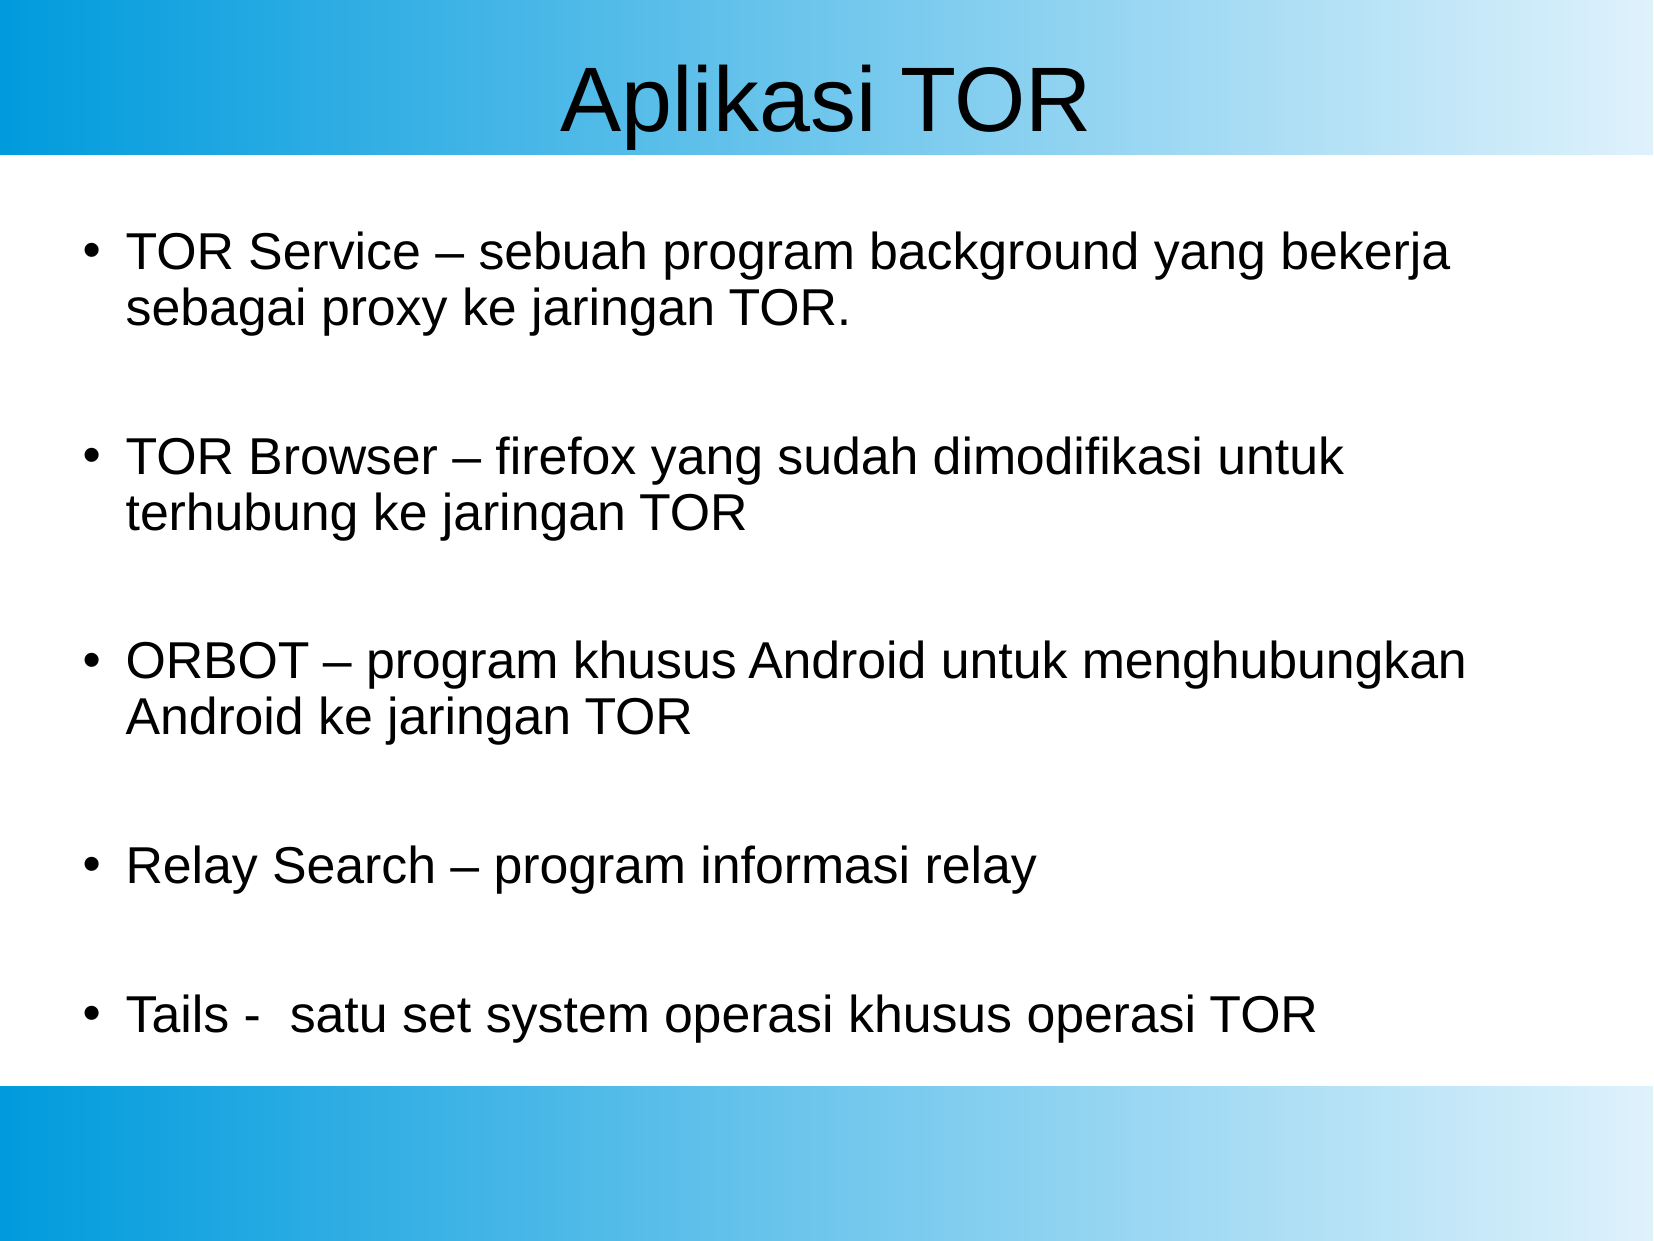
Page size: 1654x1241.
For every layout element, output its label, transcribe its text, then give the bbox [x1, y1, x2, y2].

list TOR Service – sebuah program background yang bekerja sebagai proxy ke jaringan TOR. TOR Browser – firefox yang sudah dimodifikasi untuk terhubung ke jaringan TOR ORBOT – program khusus Android untuk menghubungkan Android ke jaringan TOR Relay Search – program informasi relay Tails - satu set system operasi khusus operasi TOR [82, 225, 1571, 1053]
title Aplikasi TOR [82, 49, 1571, 154]
